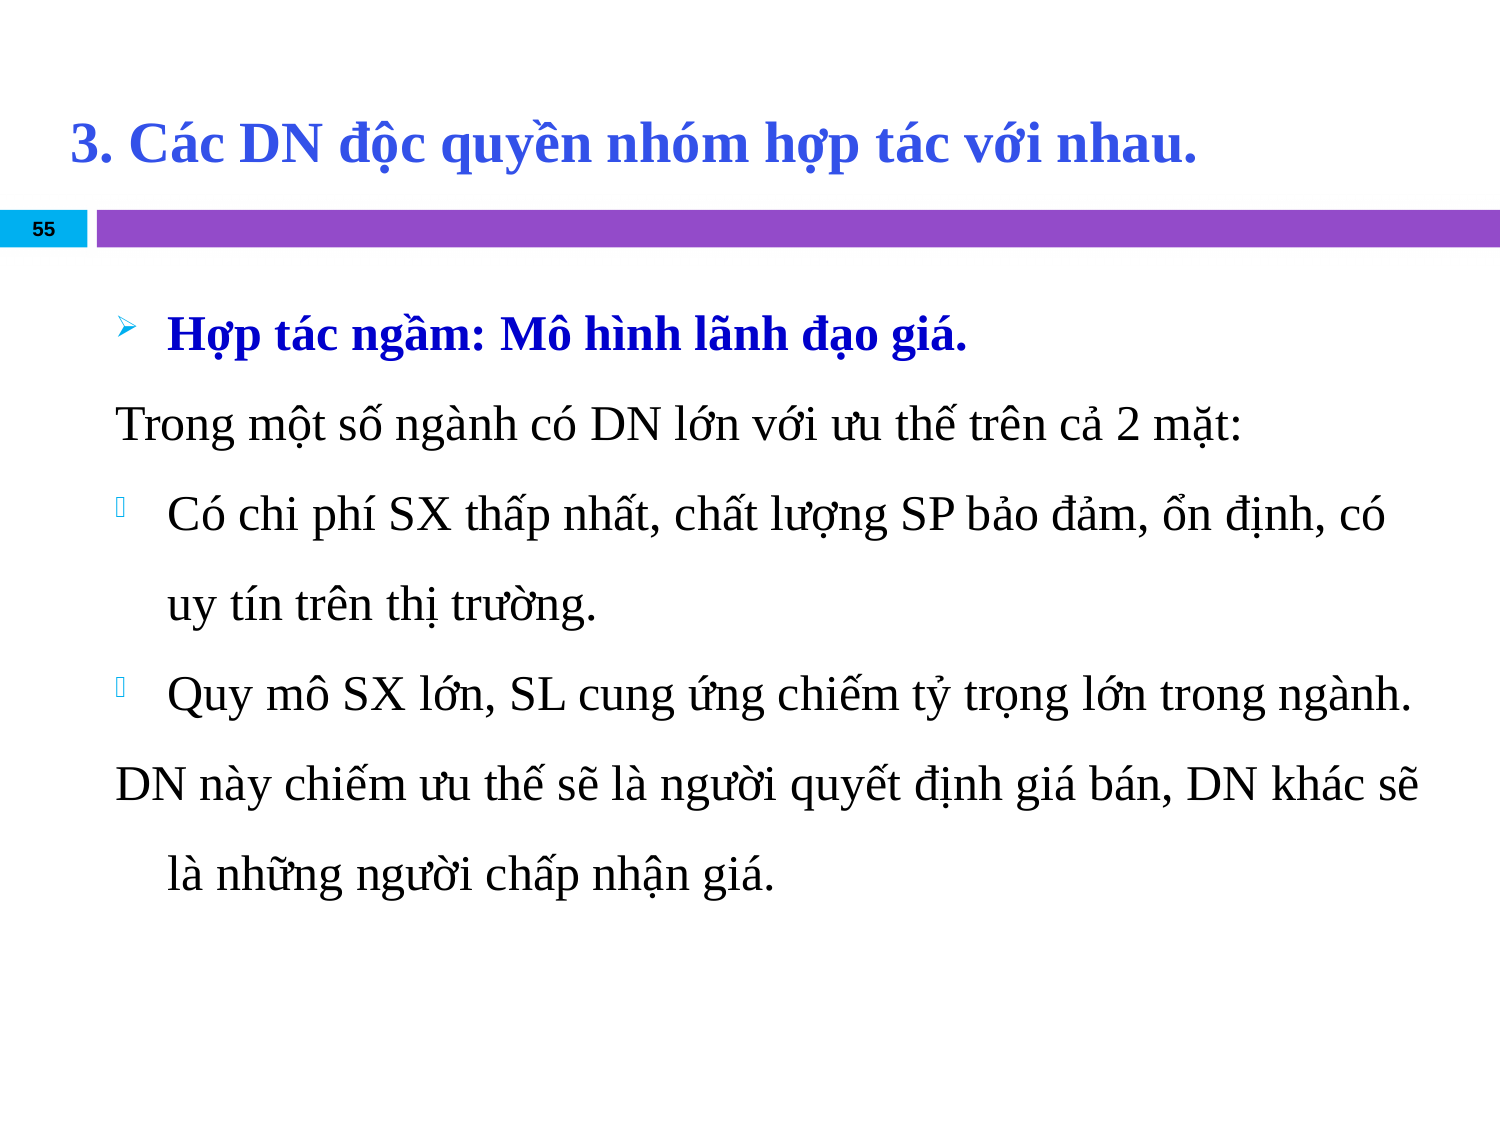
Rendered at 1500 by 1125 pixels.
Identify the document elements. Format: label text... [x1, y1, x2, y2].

list Hợp tác ngầm: Mô hình lãnh đạo giá. Trong một số ngành có DN lớn với ưu thế trên cả 2 mặt: Có chi phí SX thấp nhất, chất lượng SP bảo đảm, ổn định, có uy tín trên thị trường. Quy mô SX lớn, SL cung ứng chiếm tỷ trọng lớn trong ngành. DN này chiếm ưu thế sẽ là người quyết định giá bán, DN khác sẽ là những người chấp nhận giá. [100, 262, 1438, 1005]
slide_number 55 [0, 208, 88, 249]
title 3. Các DN độc quyền nhóm hợp tác với nhau. [55, 72, 1500, 206]
